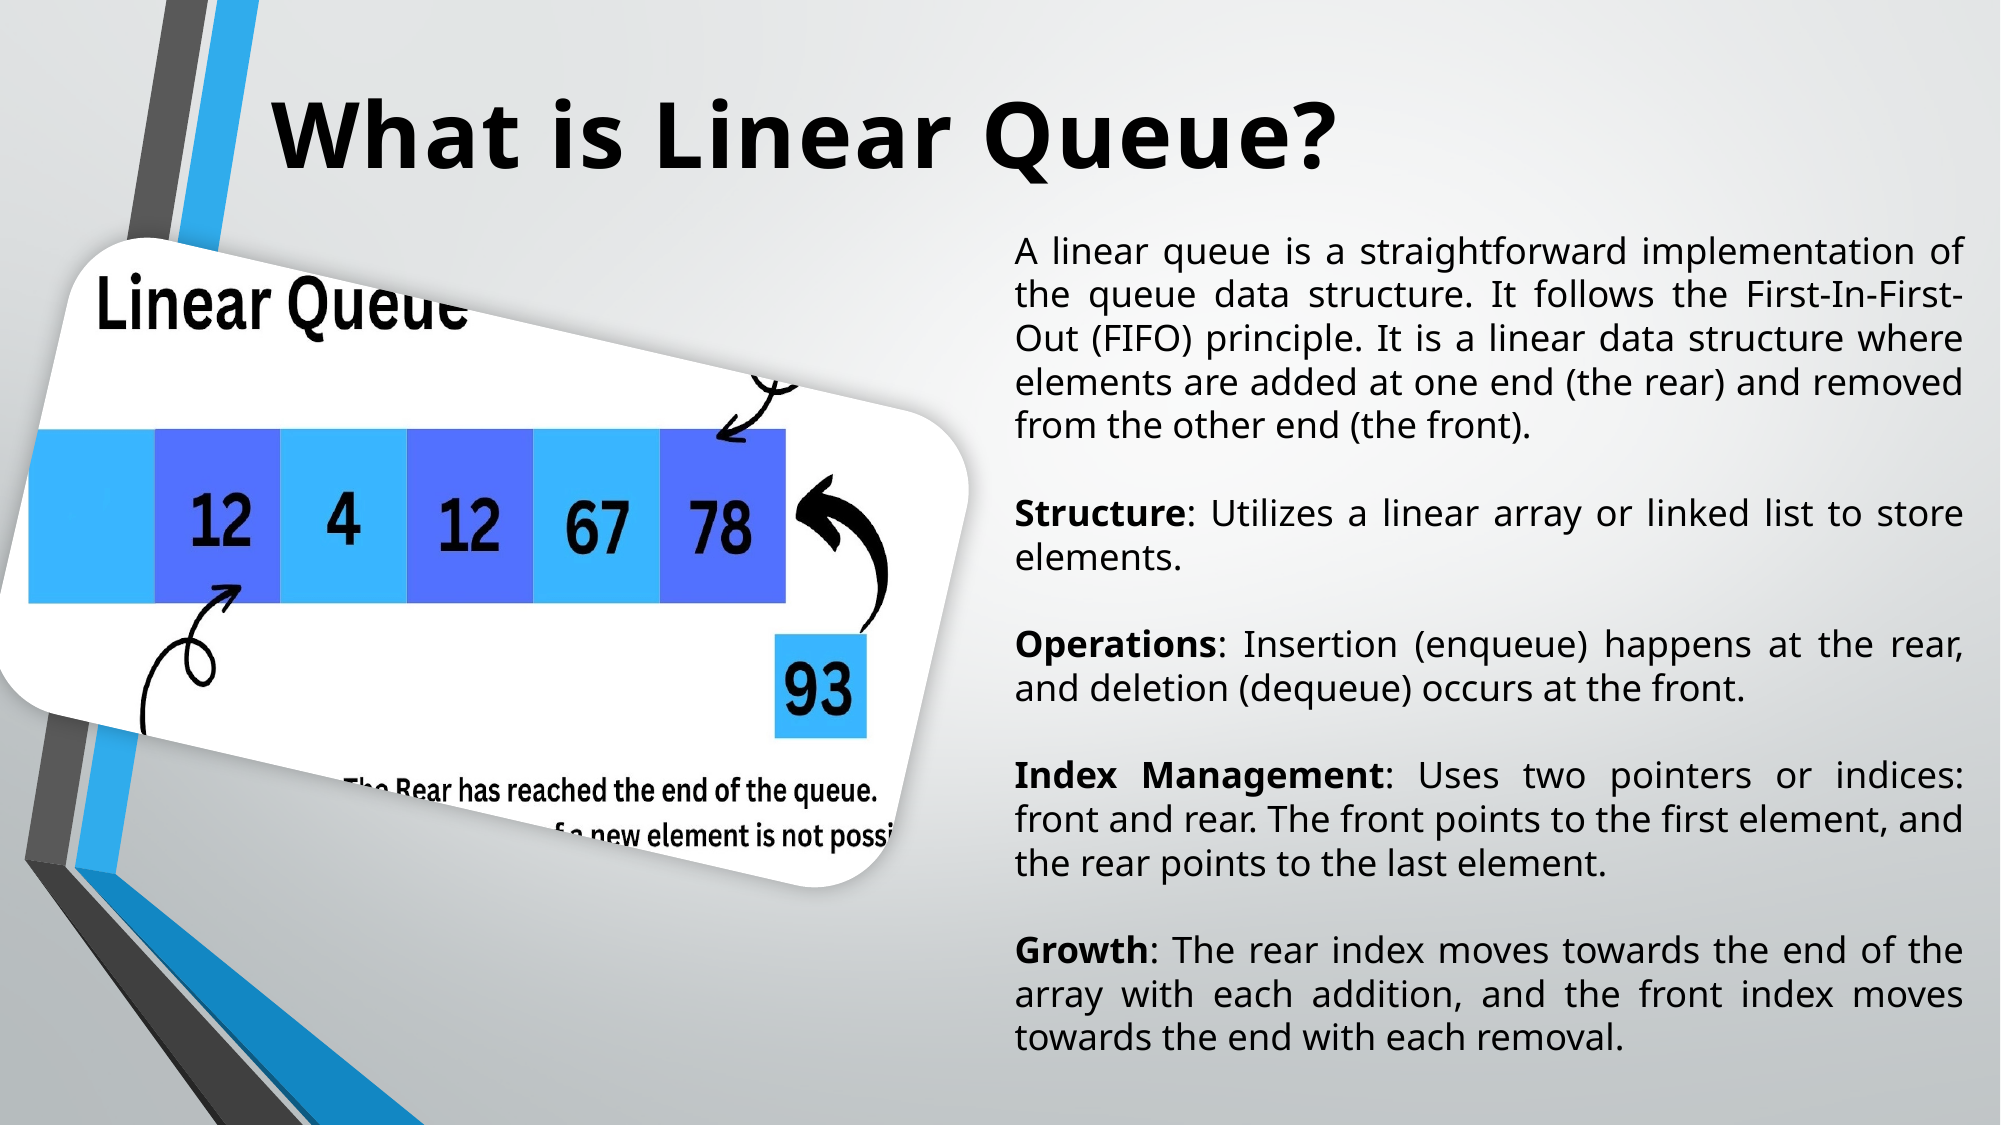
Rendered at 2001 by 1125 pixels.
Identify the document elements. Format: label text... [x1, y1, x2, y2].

picture [0, 237, 969, 888]
text_box What is Linear Queue? [256, 69, 1831, 195]
text_box A linear queue is a straightforward implementation of the queue data structure. It follows the First-In-First-Out (FIFO) principle. It is a linear data structure where elements are added at one end (the rear) and removed from the other end (the front). Structure: Utilizes a linear array or linked list to store elements. Operations: Insertion (enqueue) happens at the rear, and deletion (dequeue) occurs at the front. Index Management: Uses two pointers or indices: front and rear. The front points to the first element, and the rear points to the last element. Growth: The rear index moves towards the end of the array with each addition, and the front index moves towards the end with each removal. [999, 220, 1981, 1066]
